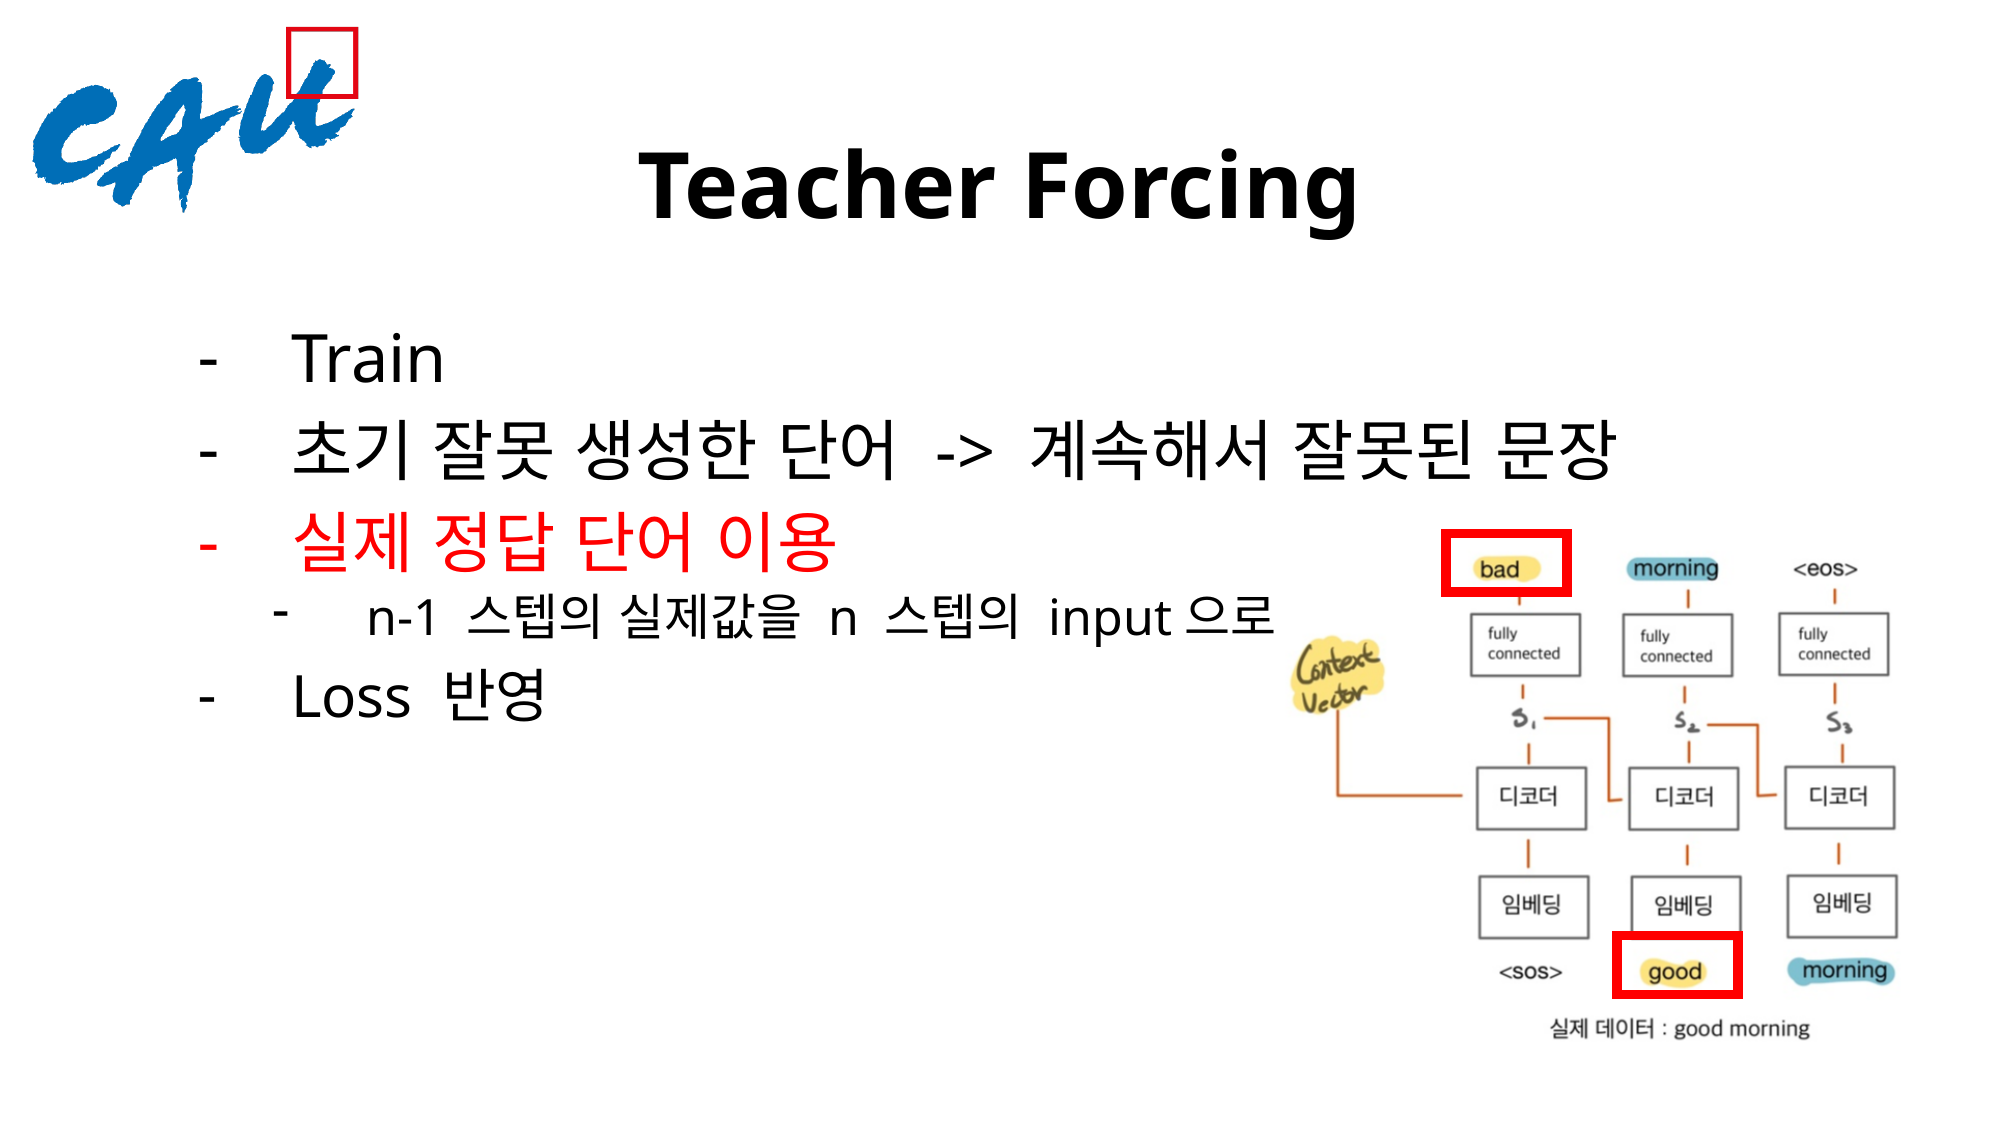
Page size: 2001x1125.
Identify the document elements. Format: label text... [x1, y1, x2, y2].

subtitle Teacher Forcing Train 초기 잘못 생성한 단어 -> 계속해서 잘못된 문장 실제 정답 단어 이용 n-1 스텝의 실제값을 n 스텝의 input으로 Loss 반영 [182, 131, 1818, 1053]
picture [1242, 504, 1942, 1086]
picture [29, 23, 361, 215]
